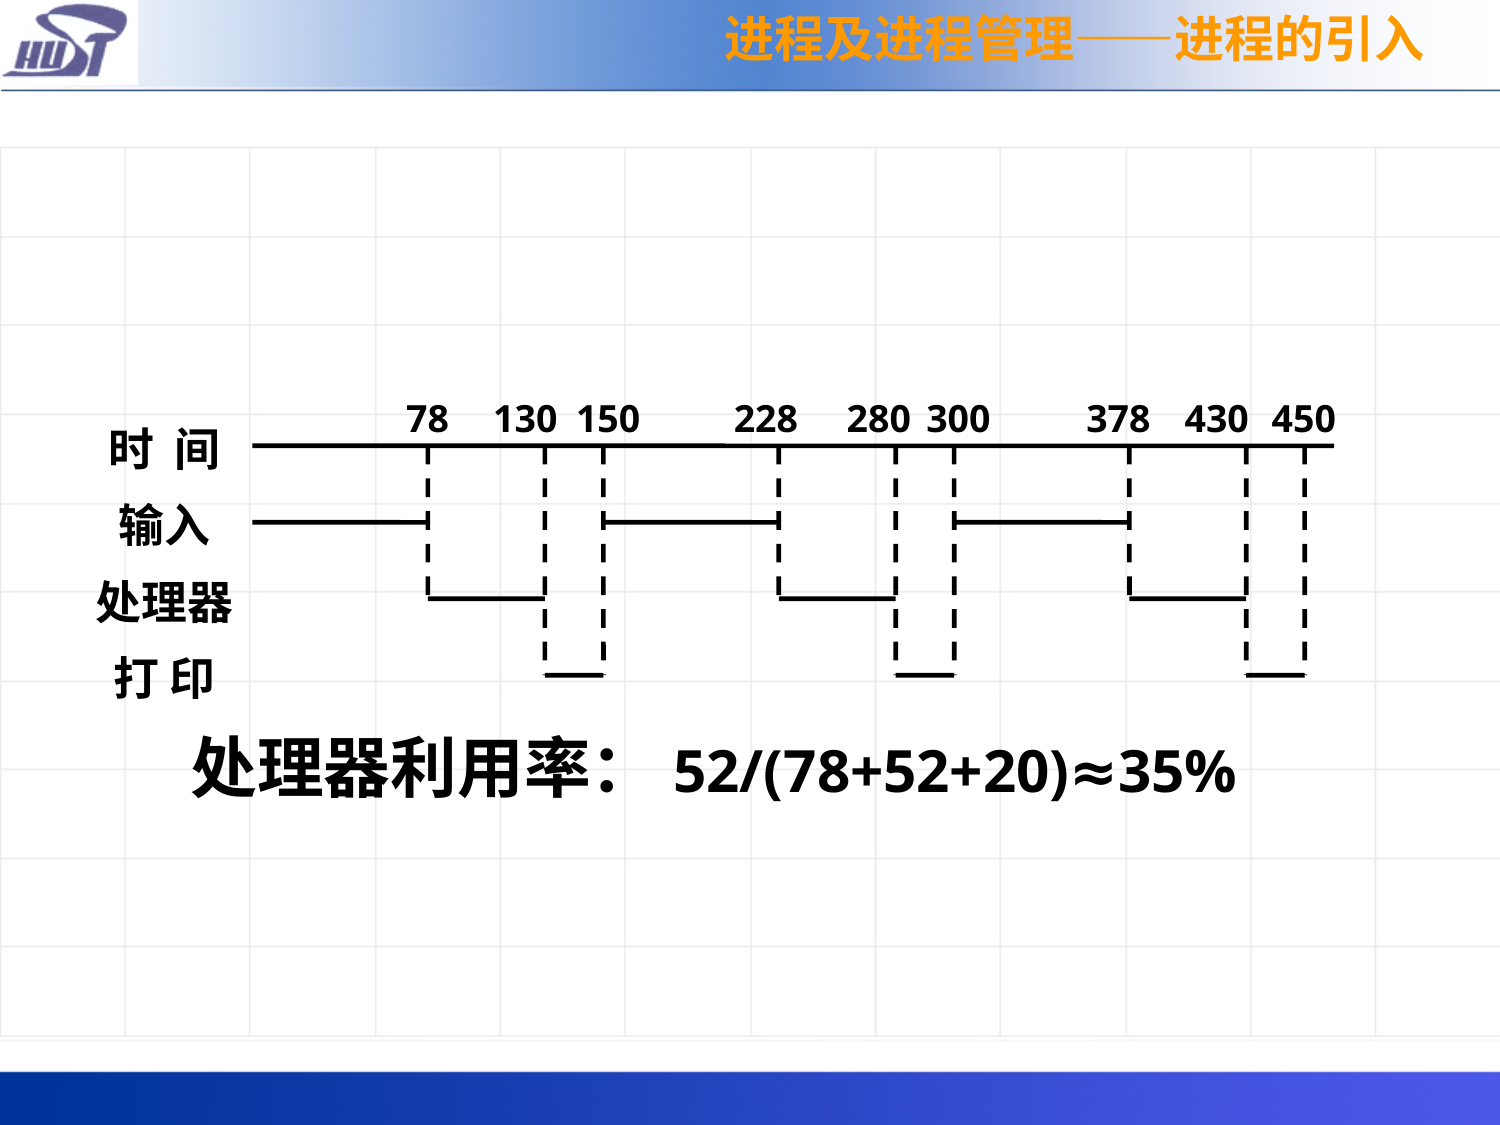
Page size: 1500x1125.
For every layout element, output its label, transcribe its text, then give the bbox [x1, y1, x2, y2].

text_box 进程及进程管理——进程的引入 [62, 6, 1440, 76]
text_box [76, 394, 1340, 814]
picture [0, 0, 1500, 1125]
